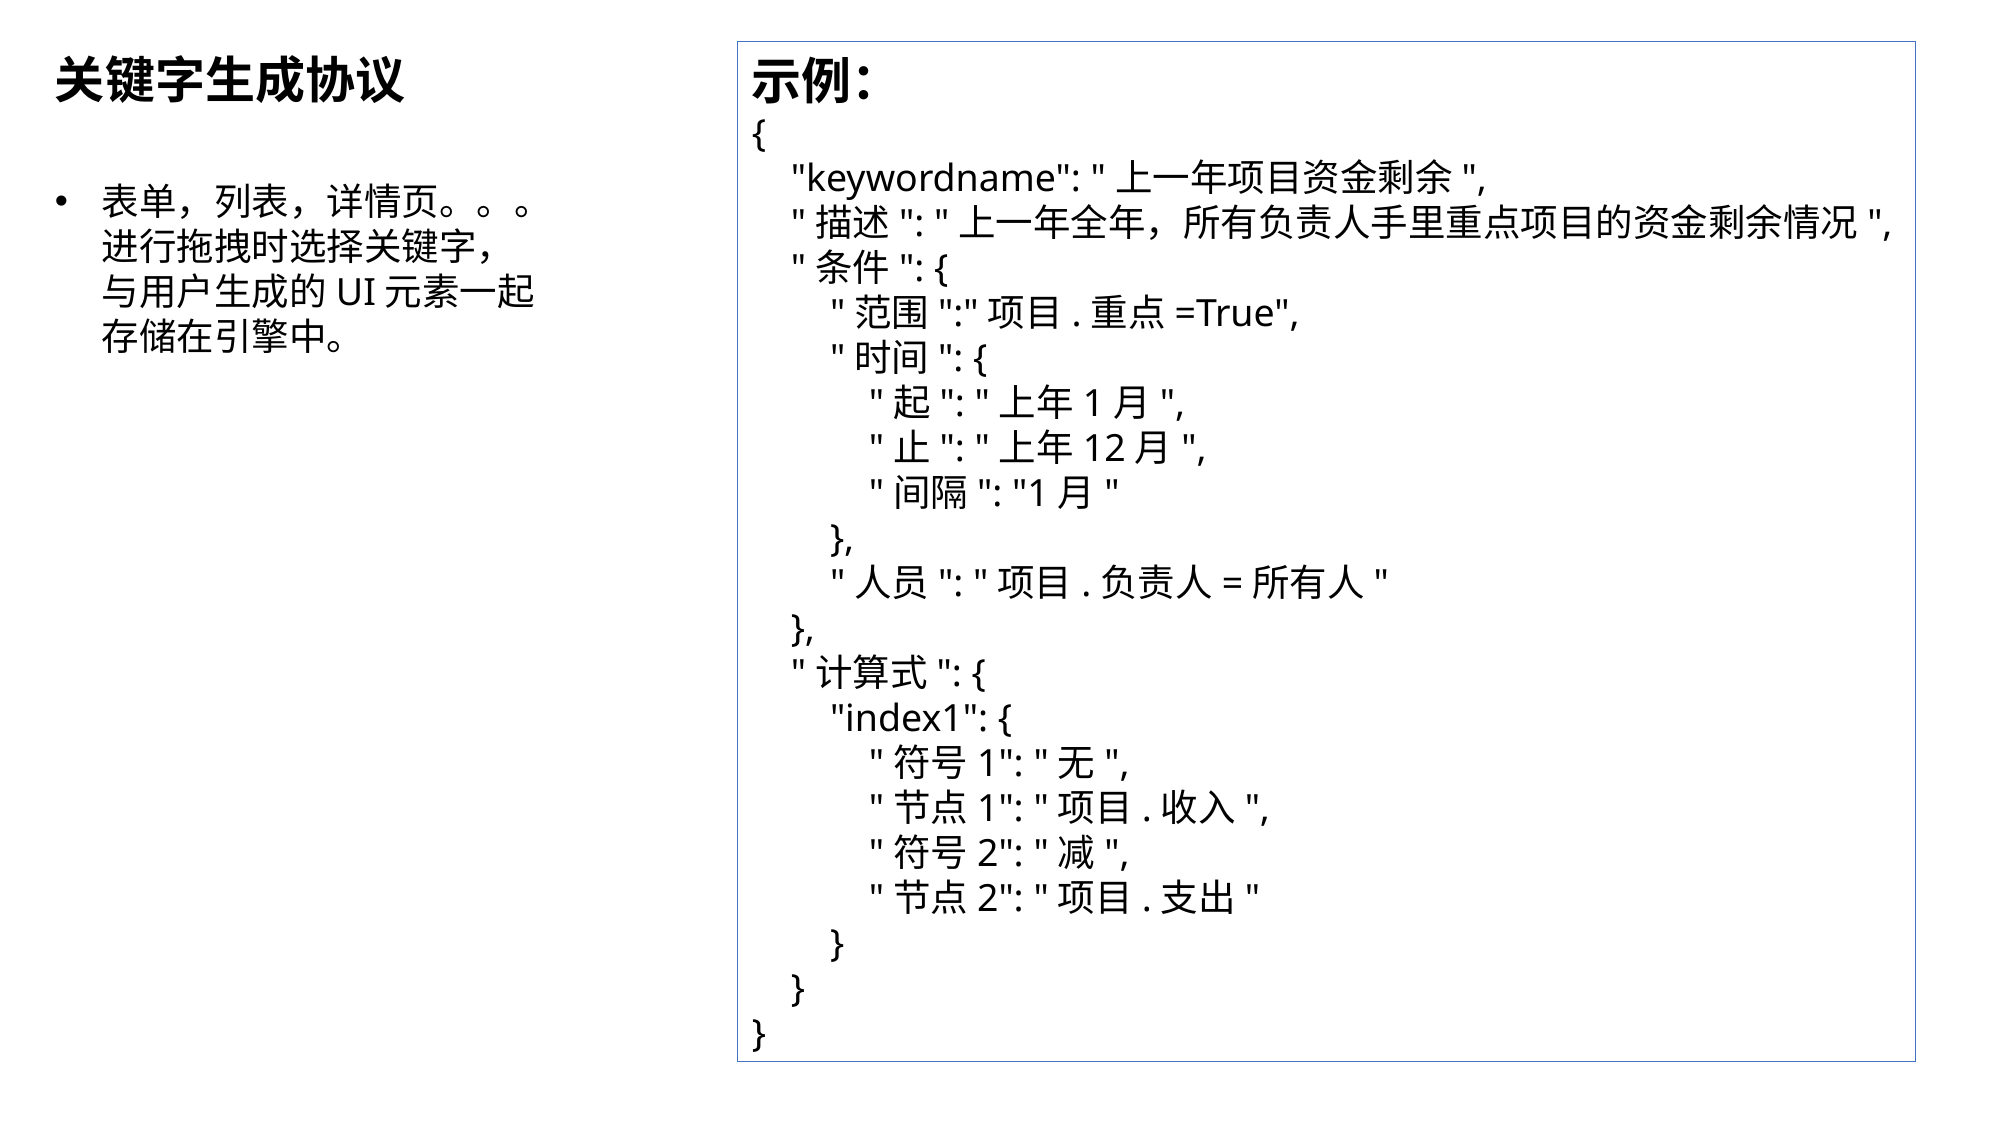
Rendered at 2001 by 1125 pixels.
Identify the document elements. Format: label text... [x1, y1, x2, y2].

text_box 表单，列表，详情页。。。进行拖拽时选择关键字，与用户生成的UI元素一起存储在引擎中。 [40, 170, 563, 456]
text_box 关键字生成协议 [40, 41, 478, 117]
text_box 示例： { "keywordname": "上一年项目资金剩余", "描述": "上一年全年，所有负责人手里重点项目的资金剩余情况", "条件": { "范围":"项目.重点=True", "时间": { "起": "上年1月", "止": "上年12月", "间隔": "1月" }, "人员": "项目.负责人=所有人" }, "计算式": { "index1": { "符号1": "无", "节点1": "项目.收入", "符号2": "减", "节点2": "项目.支出" } } } [737, 41, 1916, 1062]
